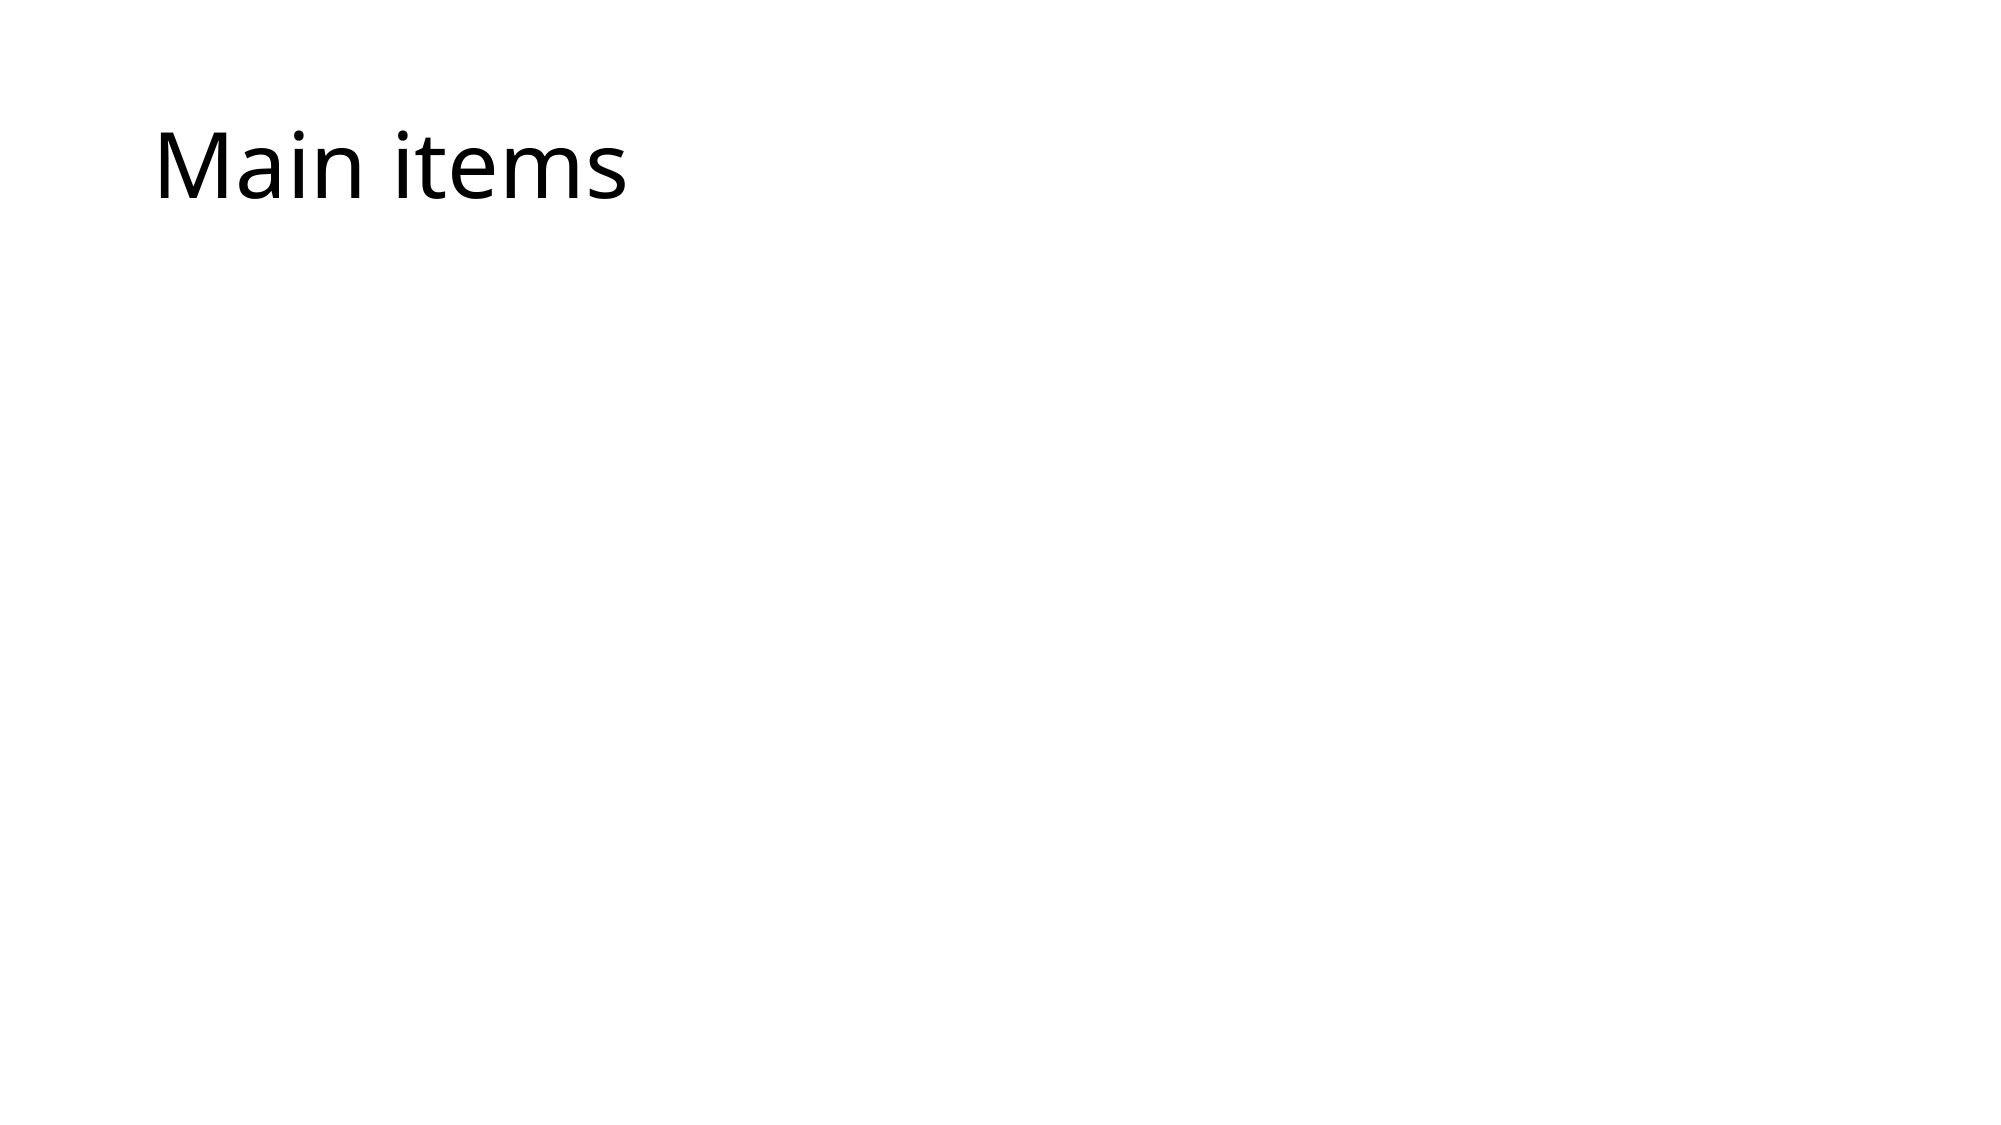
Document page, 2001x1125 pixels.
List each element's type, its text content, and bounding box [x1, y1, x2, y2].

title Main items [137, 59, 1863, 278]
